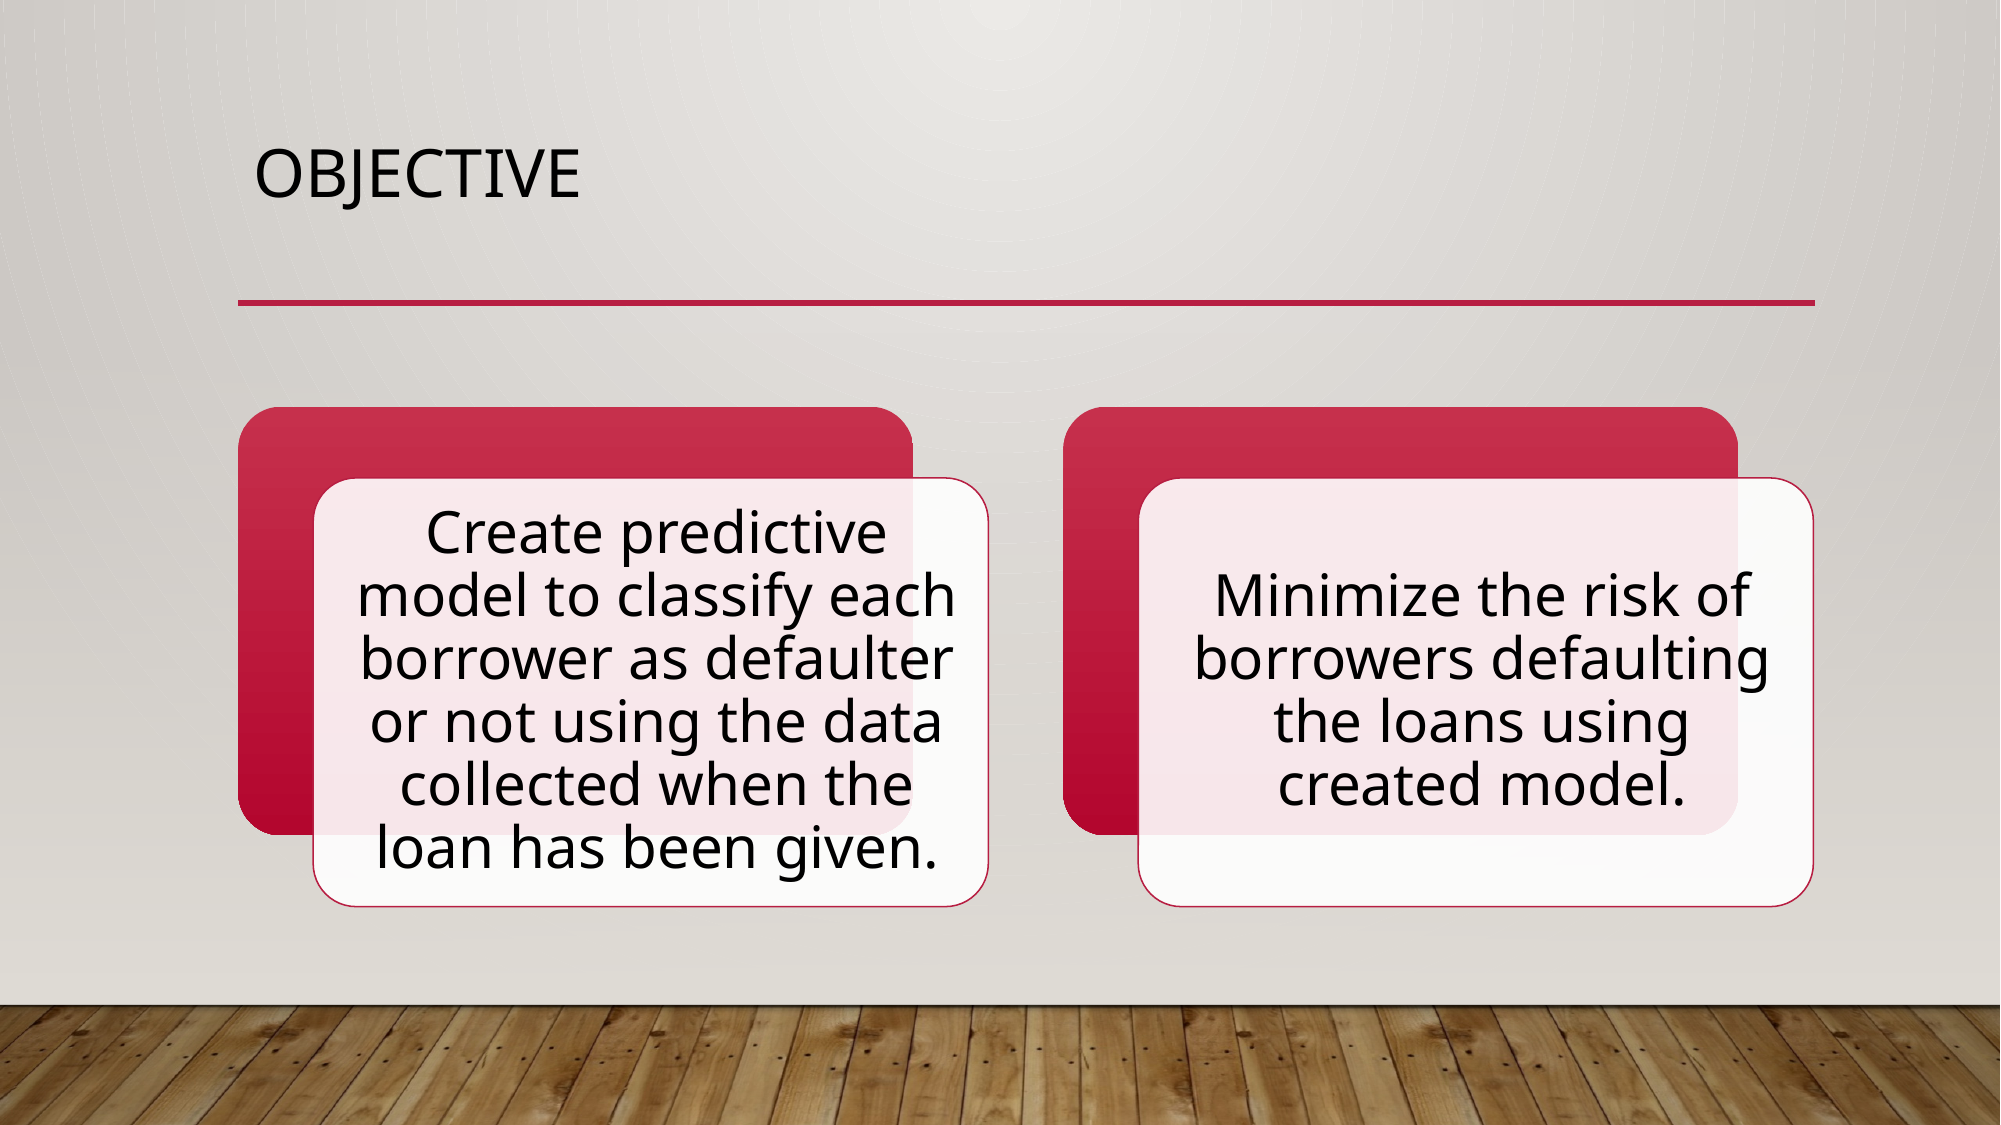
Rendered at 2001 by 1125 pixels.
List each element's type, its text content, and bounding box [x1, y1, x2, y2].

picture [0, 1005, 2000, 1125]
title Objective [238, 131, 1814, 305]
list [237, 383, 1814, 930]
